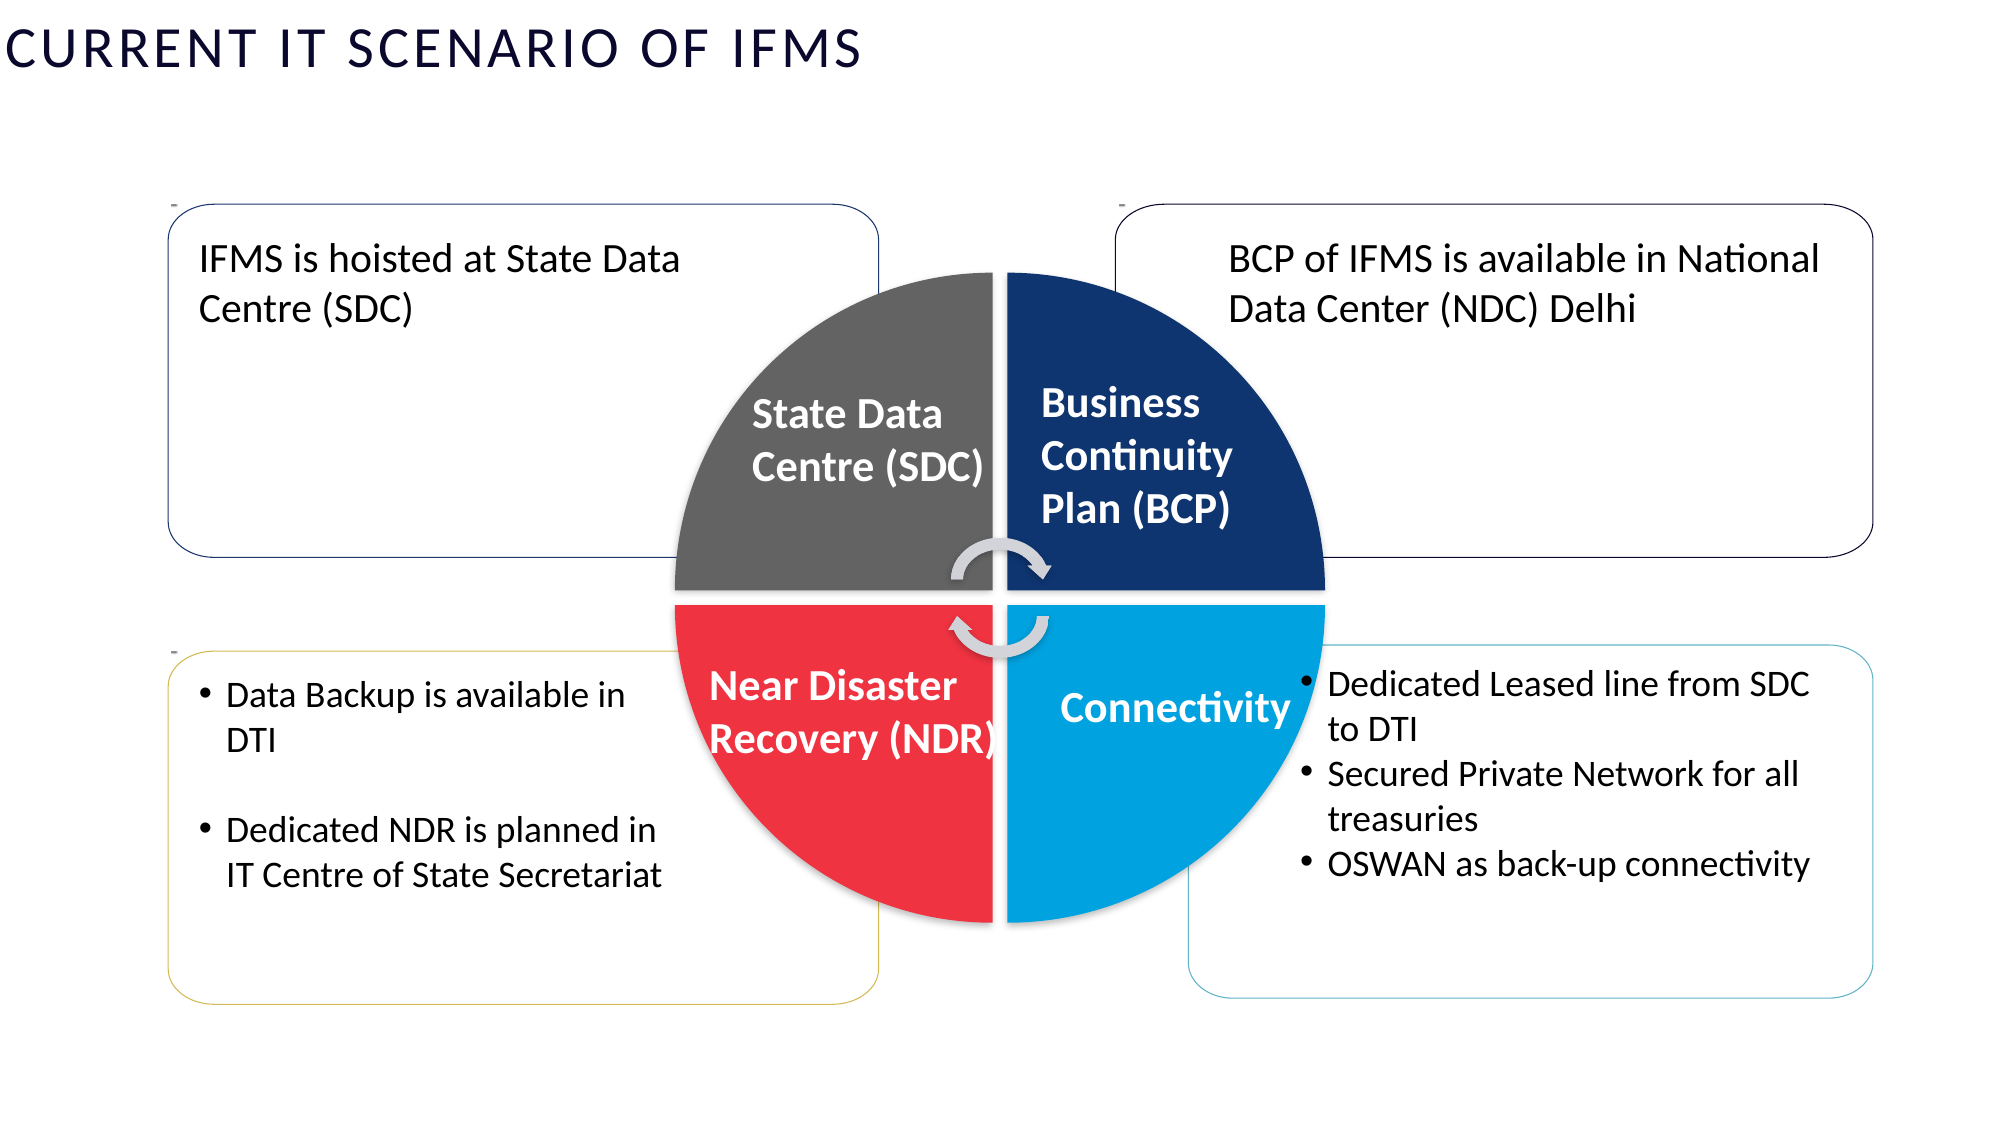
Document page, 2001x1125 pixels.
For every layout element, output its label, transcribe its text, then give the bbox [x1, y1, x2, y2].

text_box Connectivity [1045, 670, 1285, 739]
text_box [674, 401, 993, 591]
title Current IT Scenario of IFMS [5, 5, 1573, 101]
text_box [721, 770, 993, 923]
text_box Dedicated Leased line from SDC to DTI Secured Private Network for all treasuries OSWAN as back-up connectivity [1285, 651, 1855, 936]
text_box [1007, 272, 1326, 591]
text_box [951, 537, 1052, 580]
text_box BCP of IFMS is available in National Data Center (NDC) Delhi [1213, 223, 1855, 338]
text_box [1187, 644, 1874, 999]
text_box Business Continuity Plan (BCP) [1026, 365, 1259, 540]
text_box State Data Centre (SDC) [737, 376, 1000, 498]
text_box [1007, 605, 1326, 923]
text_box Near Disaster Recovery (NDR) [694, 648, 1014, 770]
text_box [674, 605, 993, 714]
text_box [167, 650, 880, 1005]
text_box Data Backup is available in DTI Dedicated NDR is planned in IT Centre of State Secretariat [184, 662, 693, 948]
text_box IFMS is hoisted at State Data Centre (SDC) [184, 223, 764, 338]
text_box [167, 203, 880, 558]
text_box [1114, 203, 1874, 558]
text_box [948, 616, 1049, 657]
text_box [758, 272, 993, 376]
